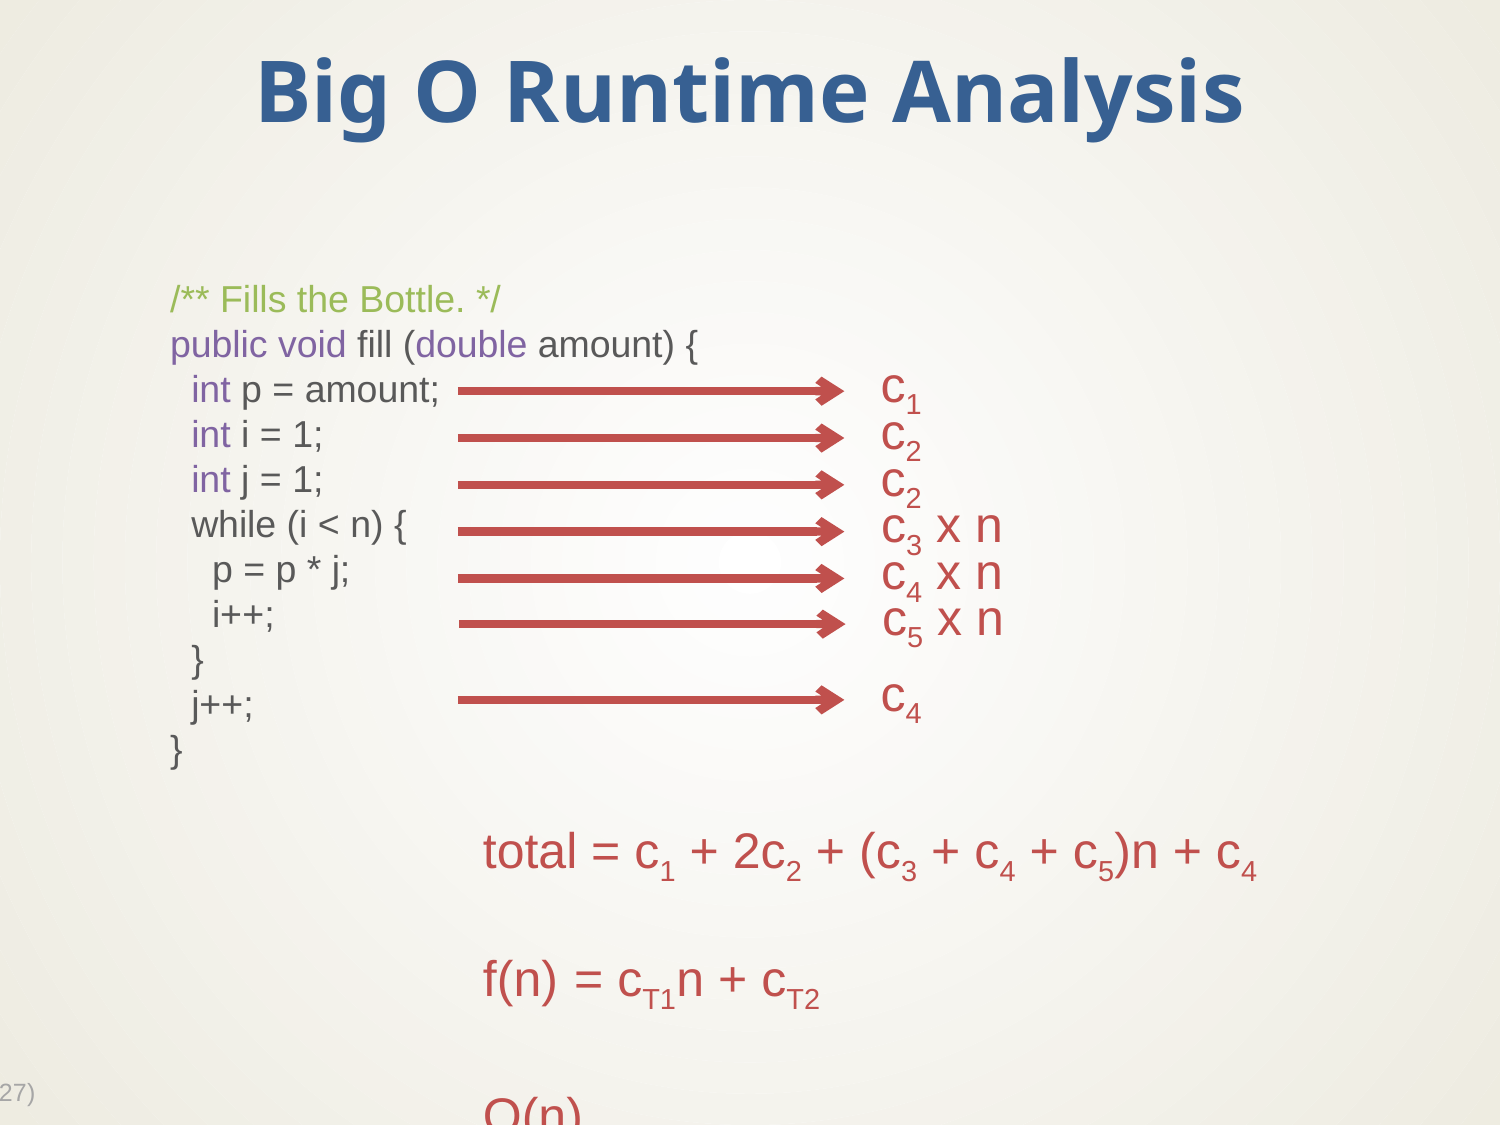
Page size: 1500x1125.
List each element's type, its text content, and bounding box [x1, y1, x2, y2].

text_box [457, 344, 1022, 730]
title Big O Runtime Analysis [0, 24, 1500, 166]
text_box total = c1 + 2c2 + (c3 + c4 + c5)n + c4 f(n) = cT1n + cT2 O(n) [468, 811, 1273, 1125]
text_box /** Fills the Bottle. */ public void fill (double amount) { int p = amount; int i = 1; int j = 1; while (i < n) { p = p * j; i++; } j++; } [155, 268, 714, 778]
